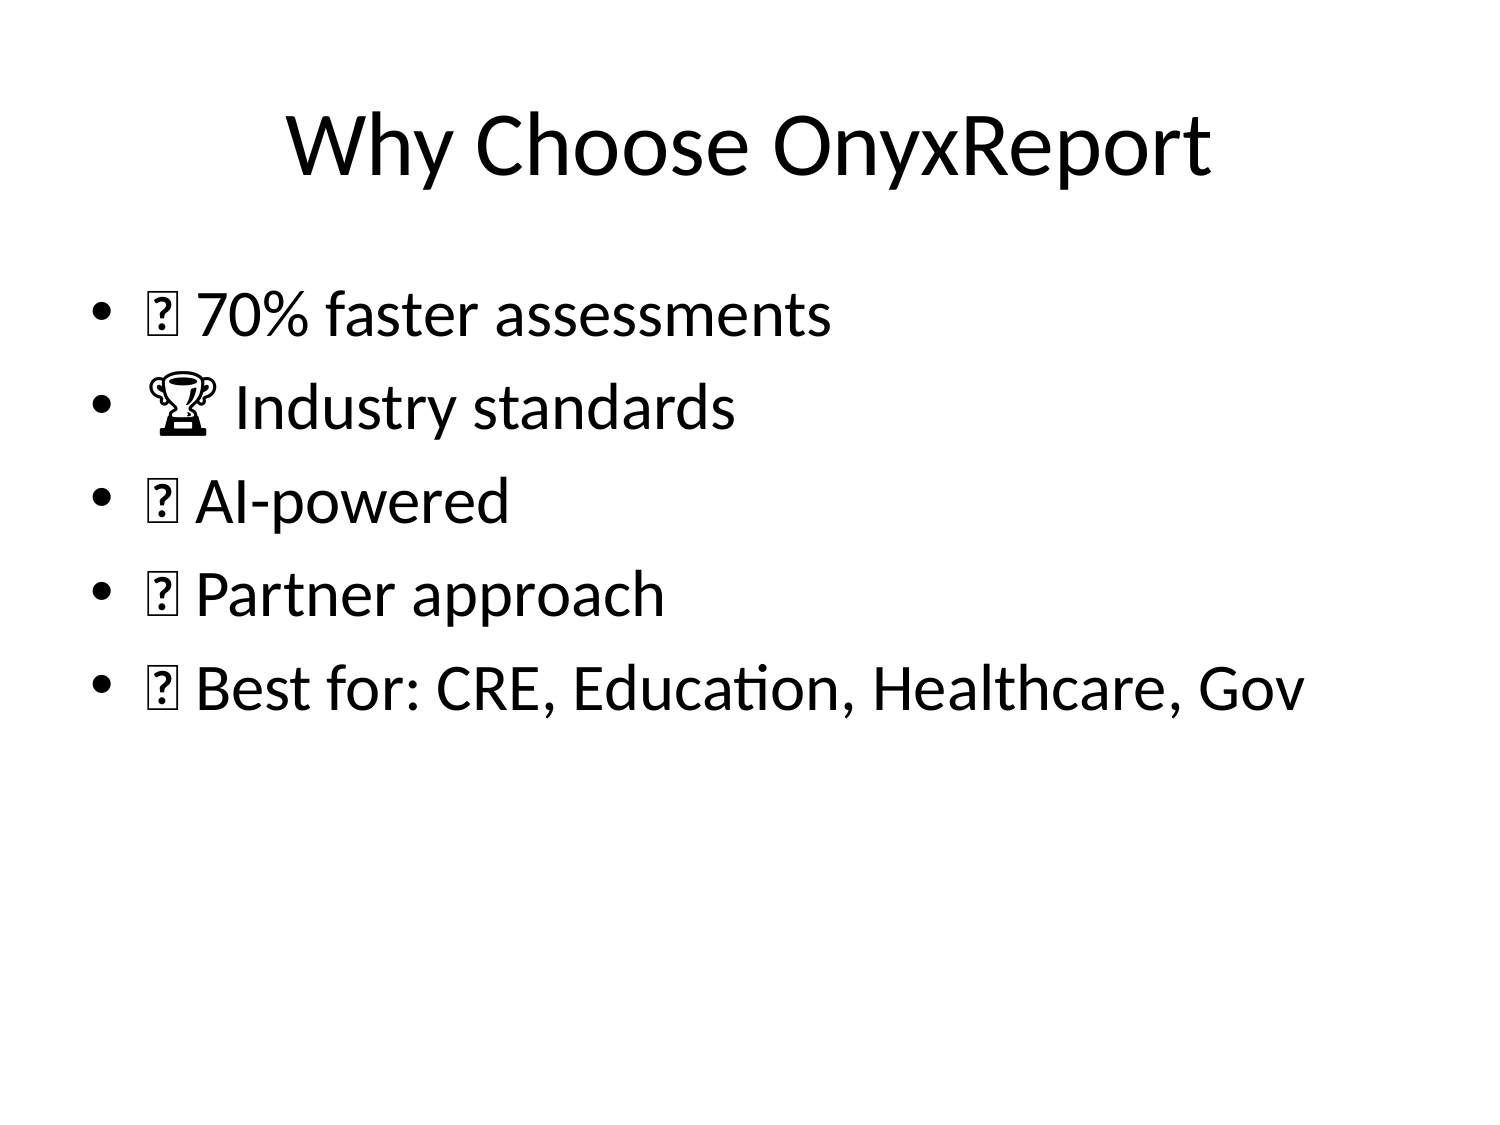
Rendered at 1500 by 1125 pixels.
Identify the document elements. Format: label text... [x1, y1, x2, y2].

list ✅ 70% faster assessments 🏆 Industry standards 💡 AI-powered 🤝 Partner approach 🎯 Best for: CRE, Education, Healthcare, Gov [75, 262, 1425, 1005]
title Why Choose OnyxReport [75, 45, 1425, 233]
